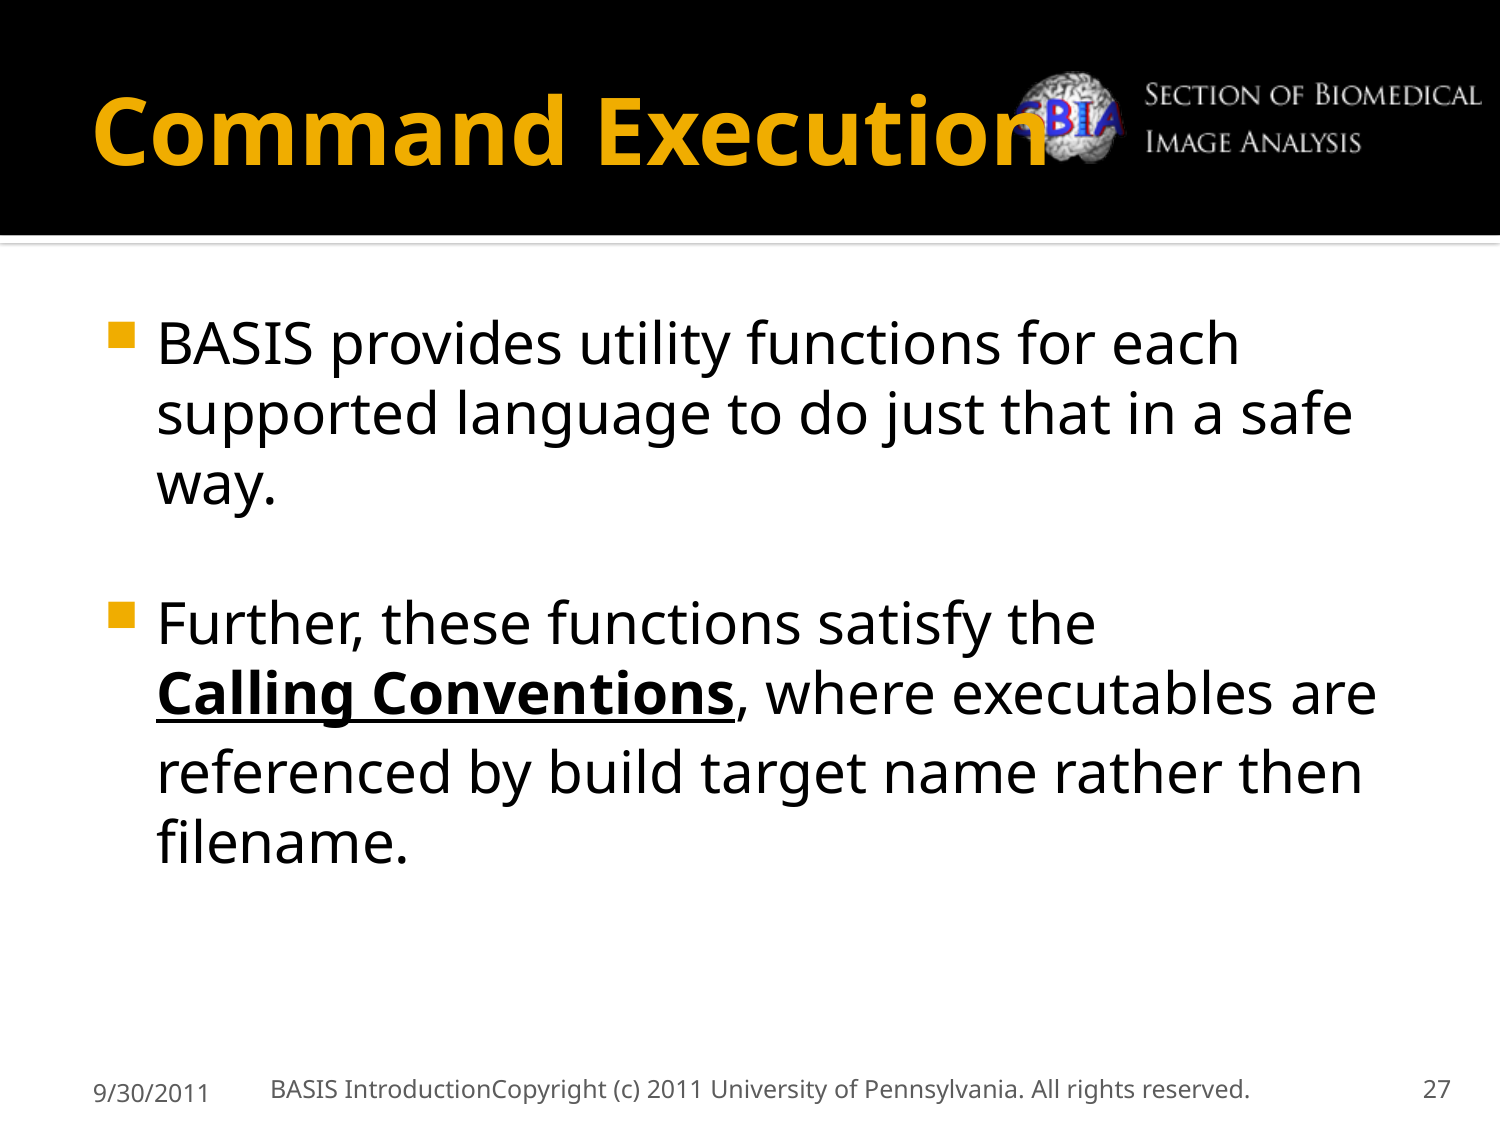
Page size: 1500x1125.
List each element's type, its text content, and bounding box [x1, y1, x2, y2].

footer BASIS Introduction Copyright (c) 2011 University of Pennsylvania. All rights reserved. [262, 1062, 1337, 1108]
title Command Execution [75, 25, 1425, 231]
slide_number 27 [1345, 1062, 1467, 1108]
picture [1425, 70, 1482, 165]
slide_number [75, 1062, 238, 1108]
list BASIS provides utility functions for each supported language to do just that in a safe way. Further, these functions satisfy the Calling Conventions, where executables are referenced by build target name rather then filename. [75, 291, 1425, 1050]
